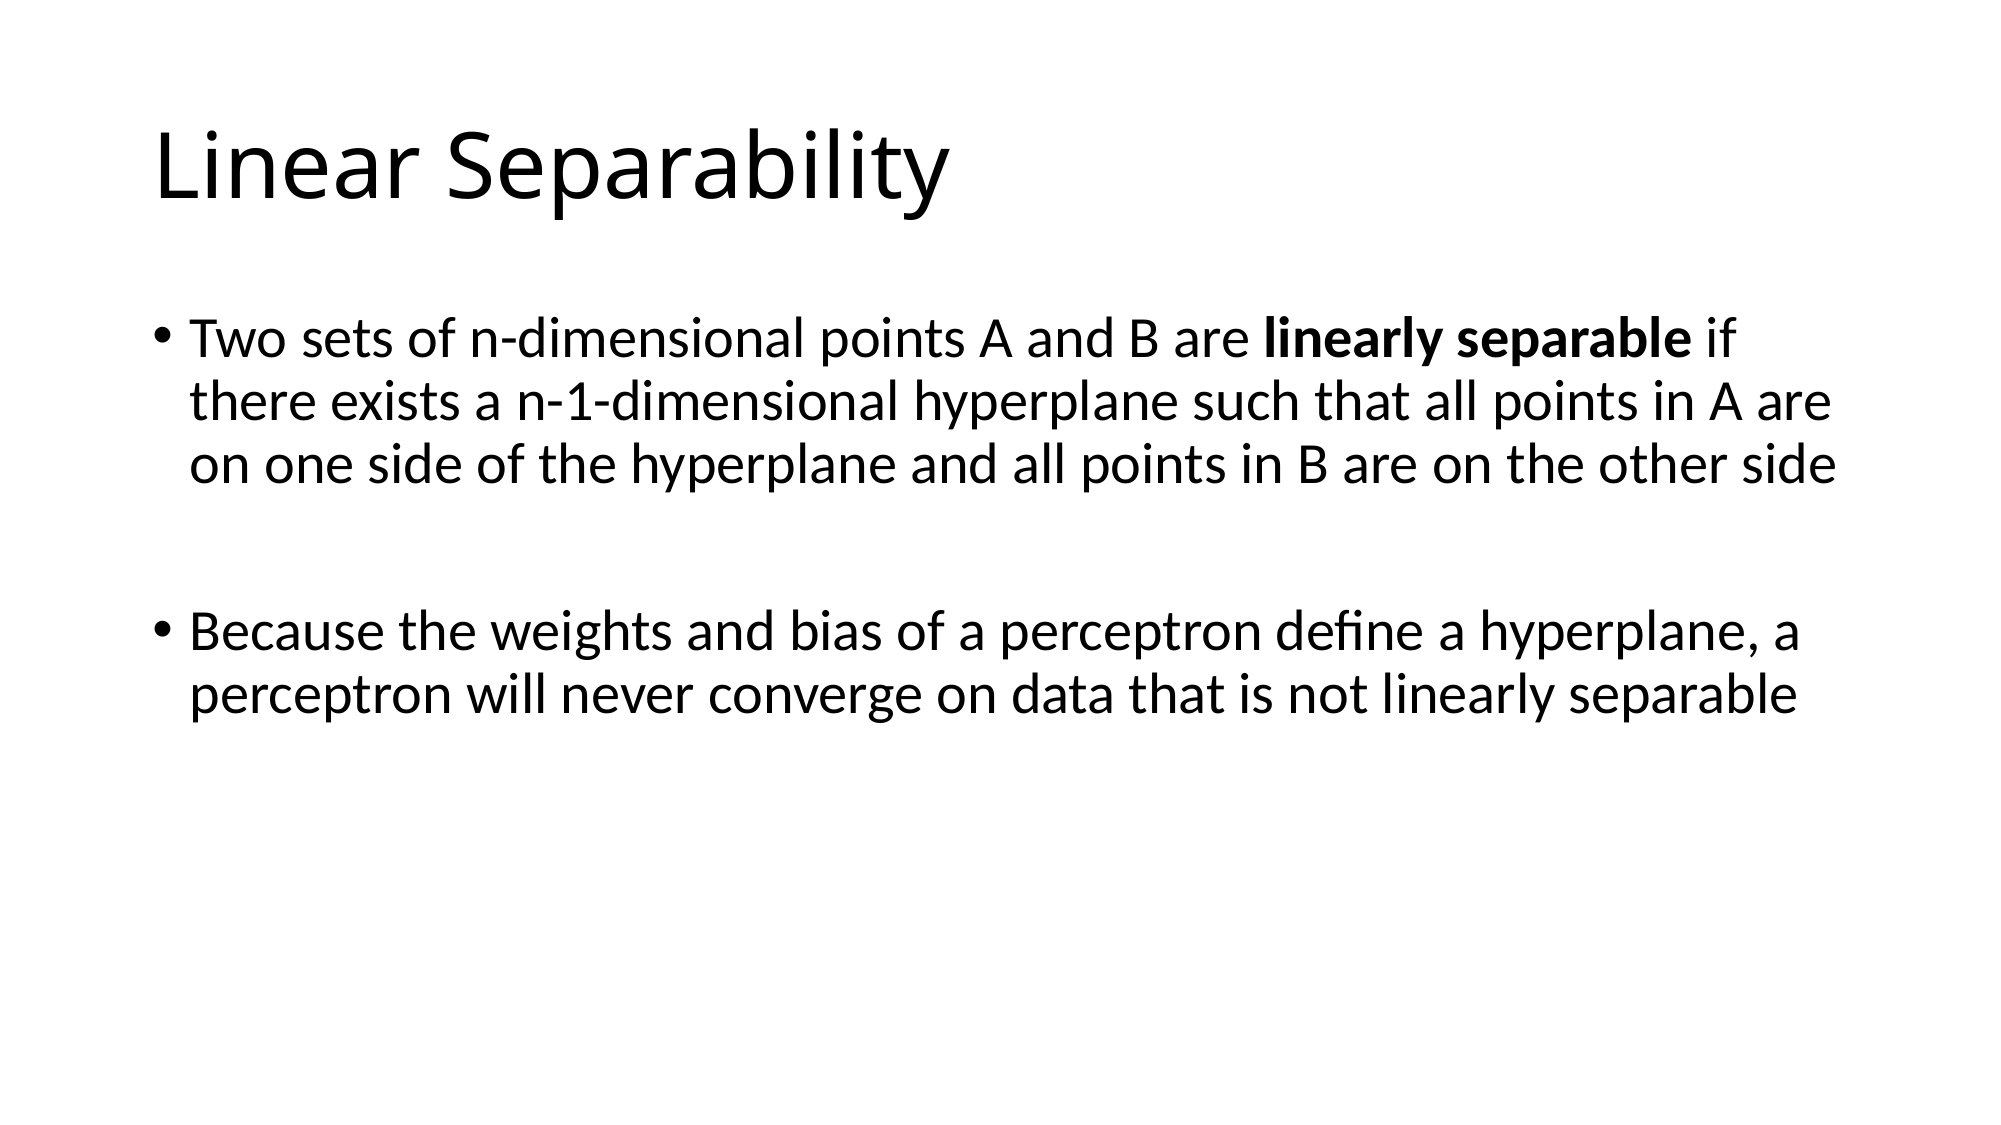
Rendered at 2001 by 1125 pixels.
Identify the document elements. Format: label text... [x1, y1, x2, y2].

title Linear Separability [137, 59, 1863, 278]
list Two sets of n-dimensional points A and B are linearly separable if there exists a n-1-dimensional hyperplane such that all points in A are on one side of the hyperplane and all points in B are on the other side Because the weights and bias of a perceptron define a hyperplane, a perceptron will never converge on data that is not linearly separable [137, 299, 1863, 1014]
